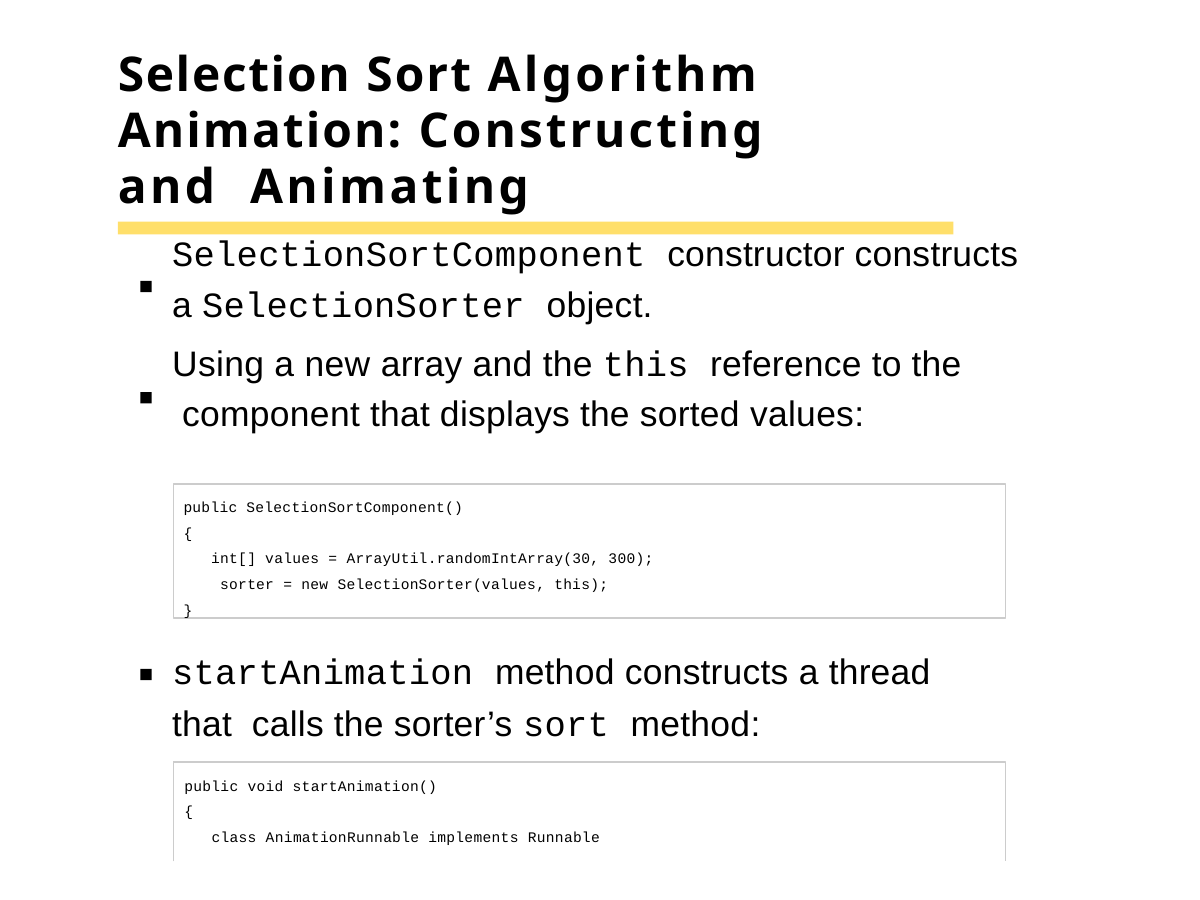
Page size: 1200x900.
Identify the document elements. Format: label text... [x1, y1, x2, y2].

text_box startAnimation method constructs a thread that calls the sorter’s sort method: [169, 640, 996, 744]
text_box public void startAnimation() { class AnimationRunnable implements Runnable [182, 776, 606, 846]
text_box public SelectionSortComponent() { int[] values = ArrayUtil.randomIntArray(30, 300); sorter = new SelectionSorter(values, this); } [173, 483, 1006, 619]
text_box [140, 280, 152, 293]
text_box [174, 762, 1006, 862]
text_box [140, 392, 152, 404]
list SelectionSortComponent constructor constructs a SelectionSorter object. Using a new array and the this reference to the component that displays the sorted values: [169, 148, 1030, 699]
title Selection Sort Algorithm Animation: Constructing and Animating [115, 44, 830, 214]
text_box [117, 221, 169, 235]
text_box [140, 668, 152, 681]
